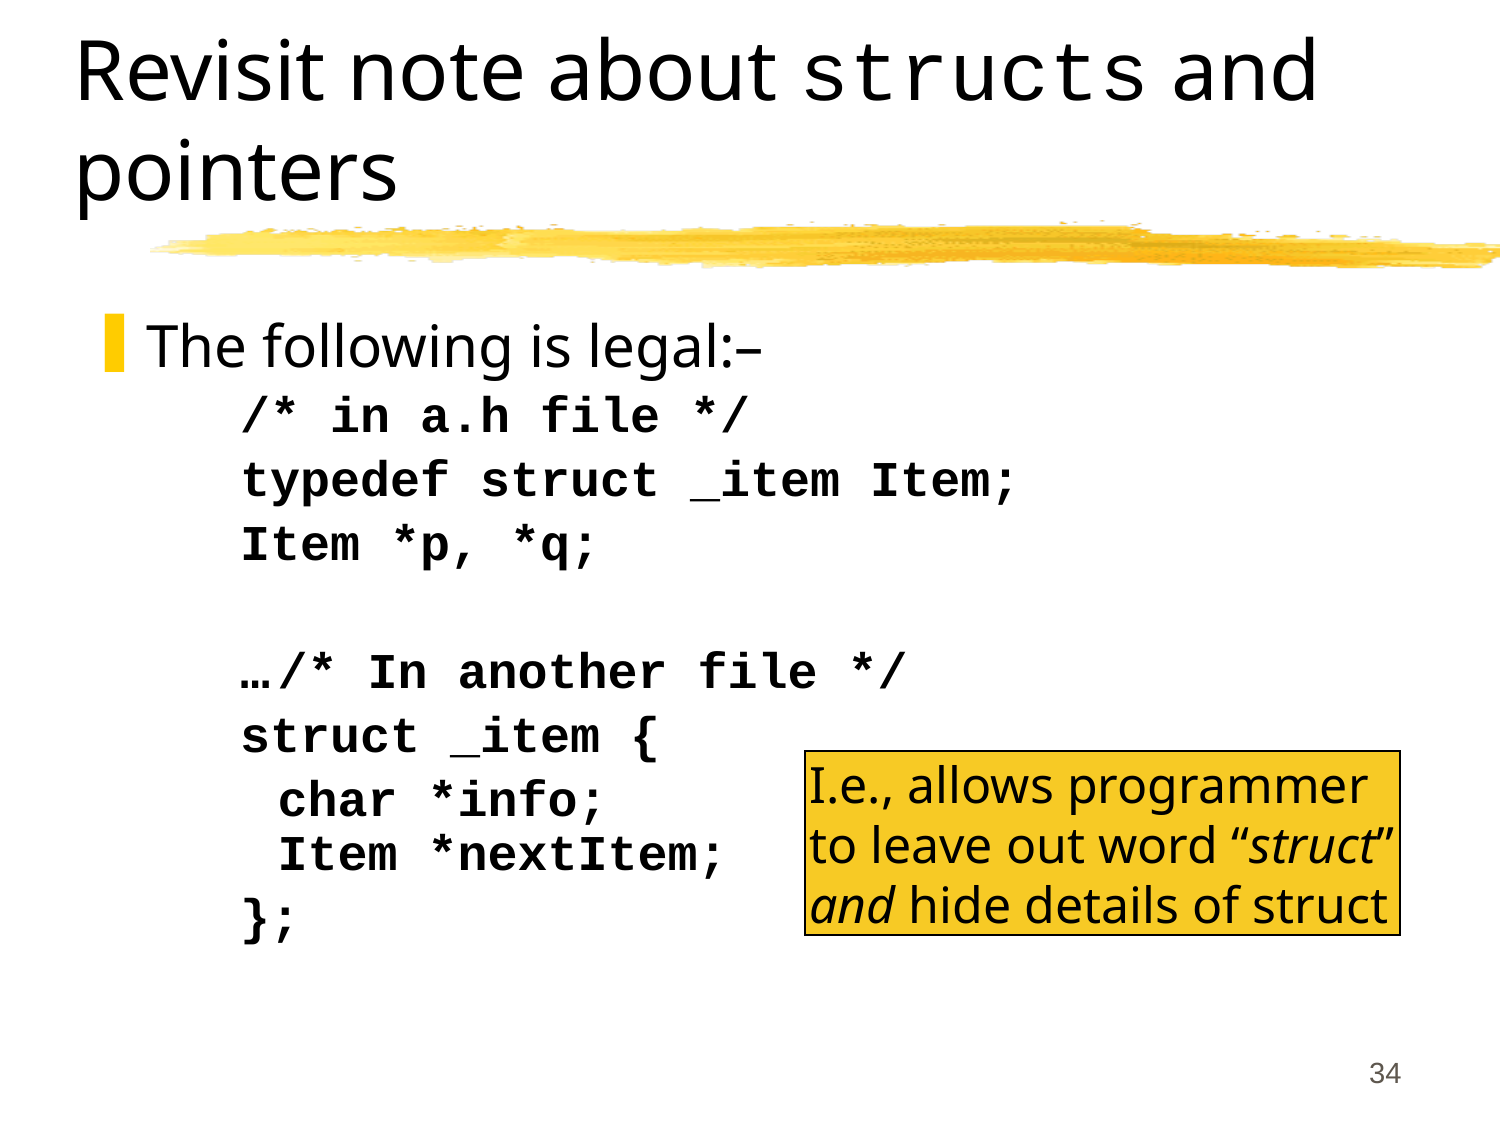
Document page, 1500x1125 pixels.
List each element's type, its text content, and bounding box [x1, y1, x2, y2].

list The following is legal:– /* in a.h file */ typedef struct _item Item; Item *p, *q; … /* In another file */ struct _item { char *info; Item *nextItem; }; [75, 309, 1417, 994]
text_box I.e., allows programmer to leave out word “struct” and hide details of struct [805, 750, 1400, 935]
picture [150, 215, 1500, 279]
title Revisit note about structs and pointers [58, 71, 1486, 225]
slide_number 34 [1103, 1021, 1417, 1098]
